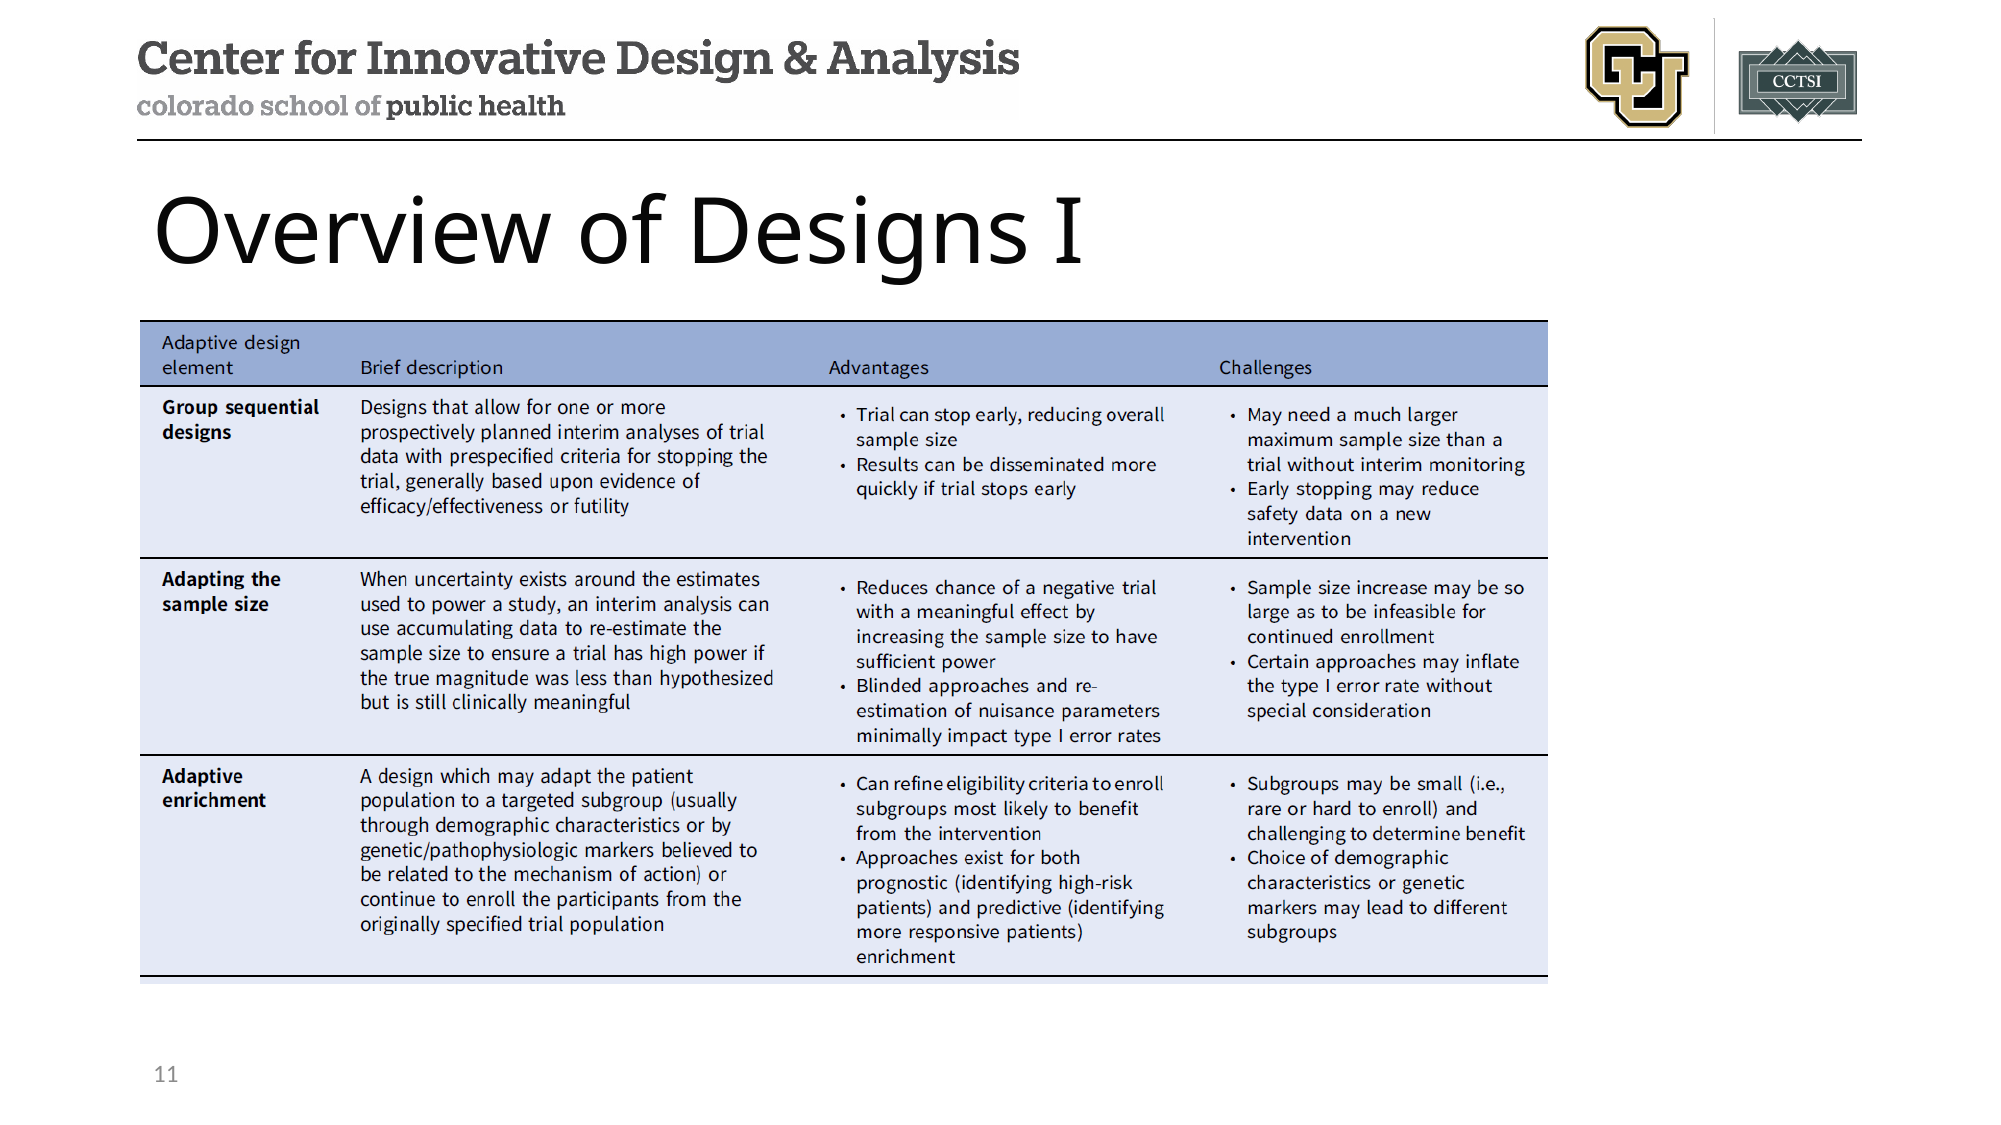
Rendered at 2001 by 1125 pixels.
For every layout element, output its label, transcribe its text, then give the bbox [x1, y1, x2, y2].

title Overview of Designs I [137, 150, 1863, 318]
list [136, 317, 1552, 985]
picture [1584, 17, 1857, 134]
picture [137, 39, 1019, 120]
slide_number 11 [138, 1042, 589, 1103]
